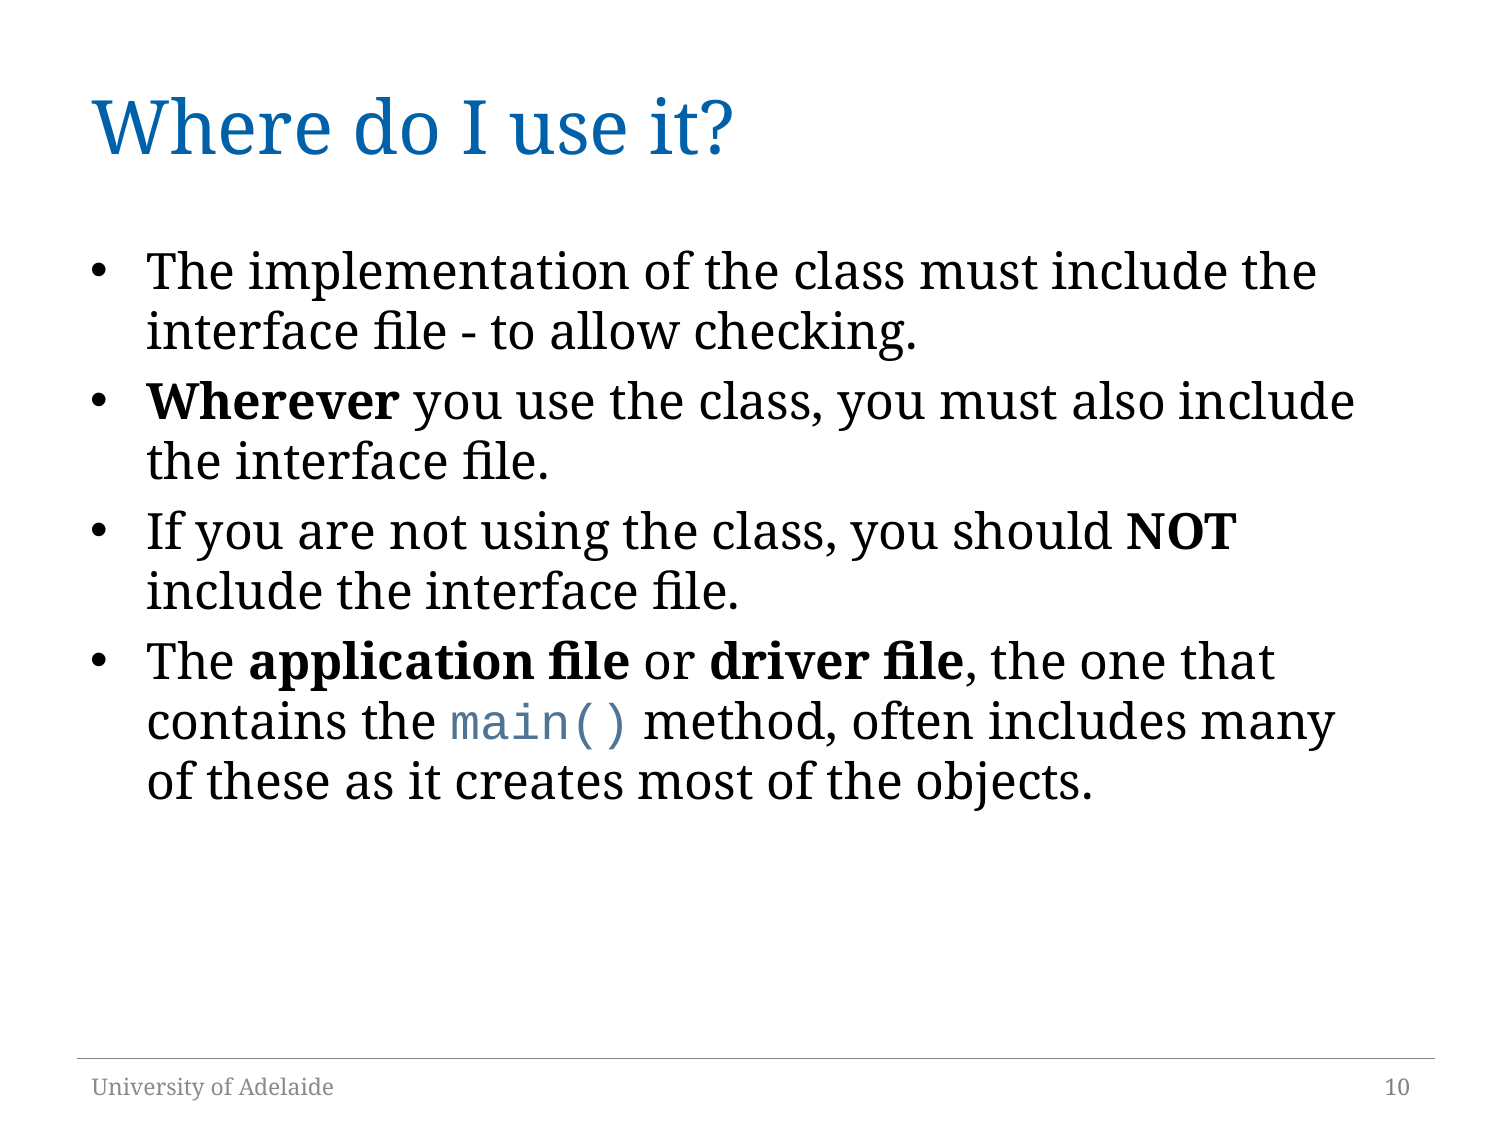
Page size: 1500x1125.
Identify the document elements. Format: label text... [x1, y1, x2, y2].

footer University of Adelaide [76, 1057, 552, 1118]
slide_number 10 [1074, 1057, 1425, 1118]
title Where do I use it? [76, 54, 1427, 194]
list The implementation of the class must include the interface file - to allow checking. Wherever you use the class, you must also include the interface file. If you are not using the class, you should NOT include the interface file. The application file or driver file, the one that contains the main() method, often includes many of these as it creates most of the objects. [75, 231, 1400, 1005]
